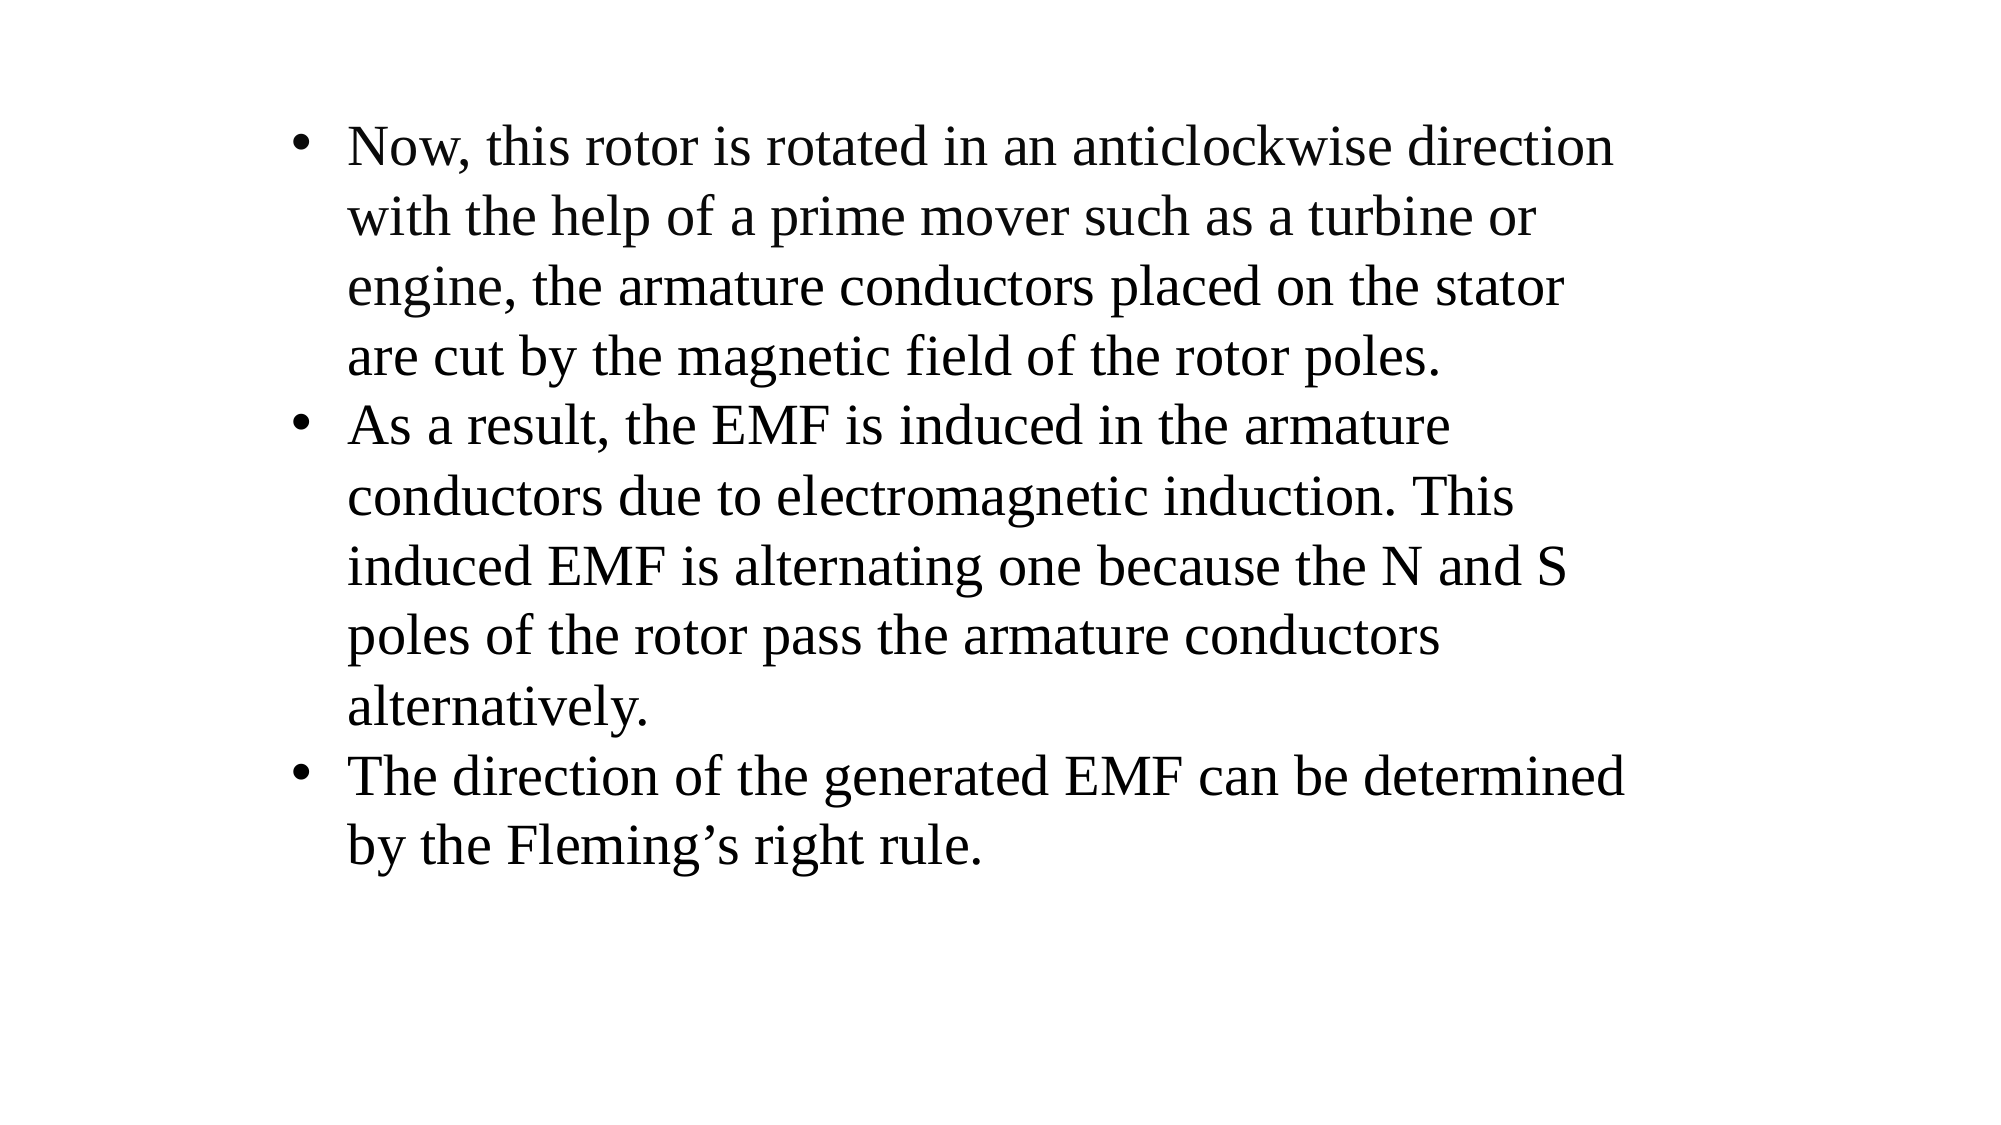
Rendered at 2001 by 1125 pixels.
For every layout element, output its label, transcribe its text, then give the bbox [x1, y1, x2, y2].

text_box Now, this rotor is rotated in an anticlockwise direction with the help of a prime mover such as a turbine or engine, the armature conductors placed on the stator are cut by the magnetic field of the rotor poles. As a result, the EMF is induced in the armature conductors due to electromagnetic induction. This induced EMF is alternating one because the N and S poles of the rotor pass the armature conductors alternatively. The direction of the generated EMF can be determined by the Fleming’s right rule. [276, 99, 1661, 954]
